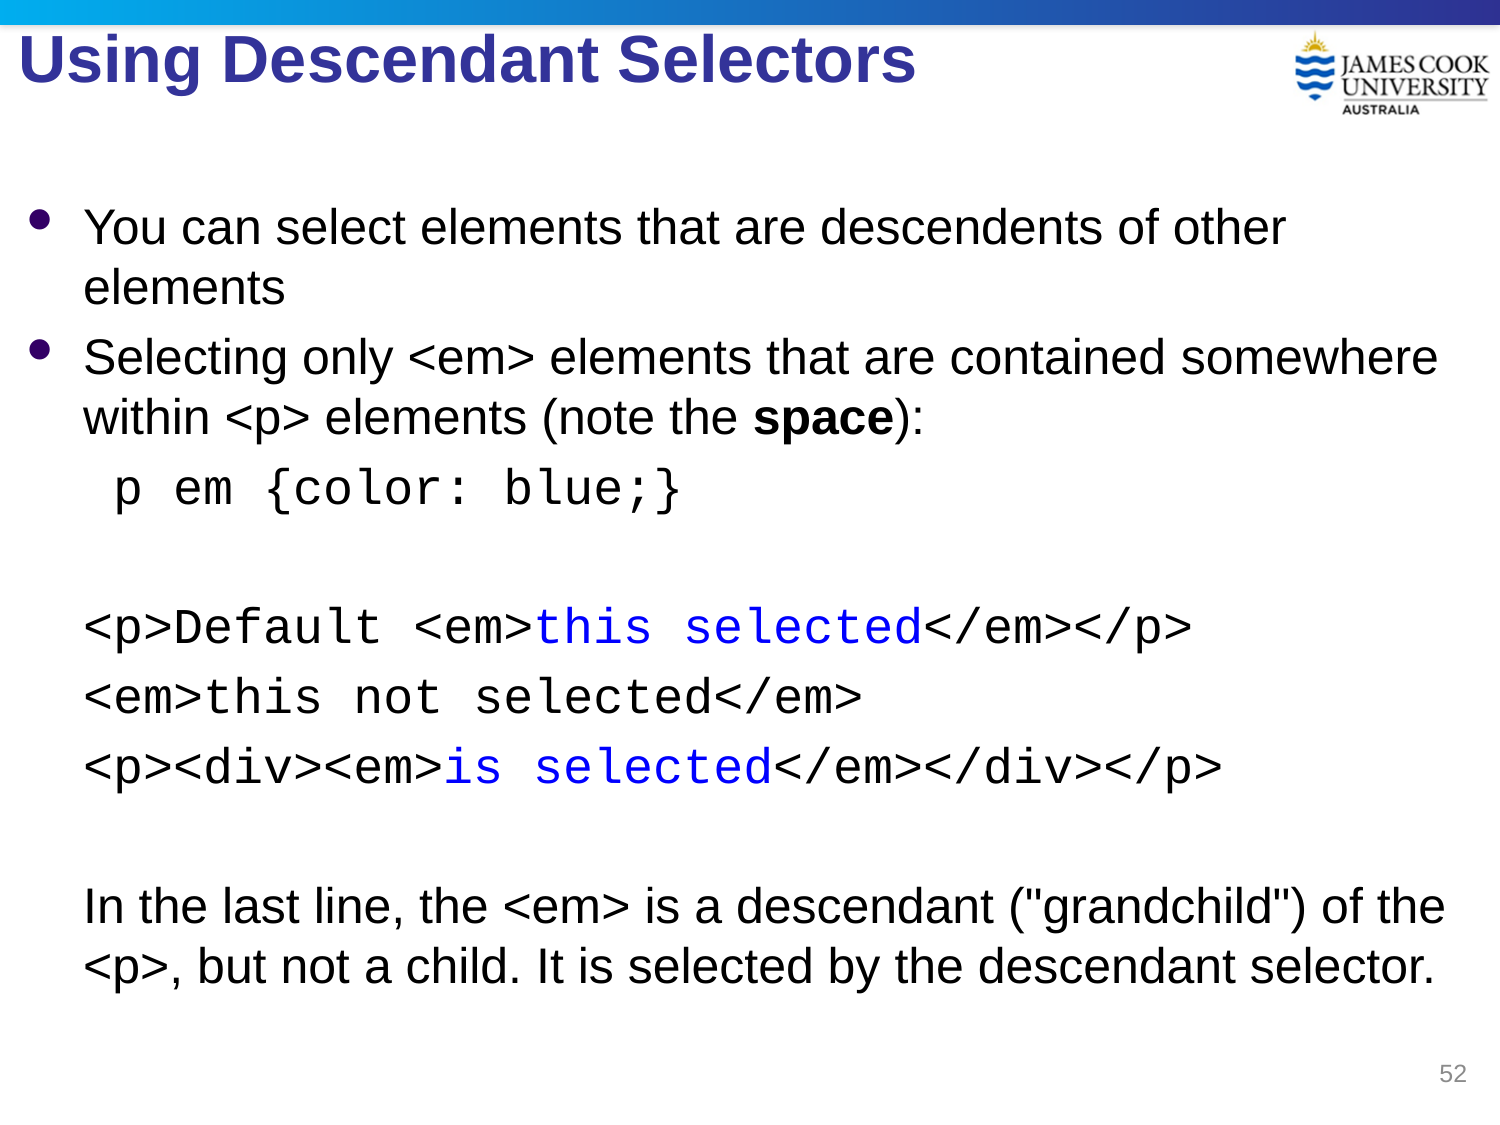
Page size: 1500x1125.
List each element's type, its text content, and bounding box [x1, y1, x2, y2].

picture [1287, 25, 1500, 123]
title Using Descendant Selectors [3, 8, 1411, 89]
slide_number 52 [1074, 1042, 1483, 1103]
list You can select elements that are descendents of other elements Selecting only <em> elements that are contained somewhere within <p> elements (note the space): p em {color: blue;} <p>Default <em>this selected</em></p> <em>this not selected</em> <p><div><em>is selected</em></div></p> In the last line, the <em> is a descendant ("grandchild") of the <p>, but not a child. It is selected by the descendant selector. [11, 186, 1477, 1029]
